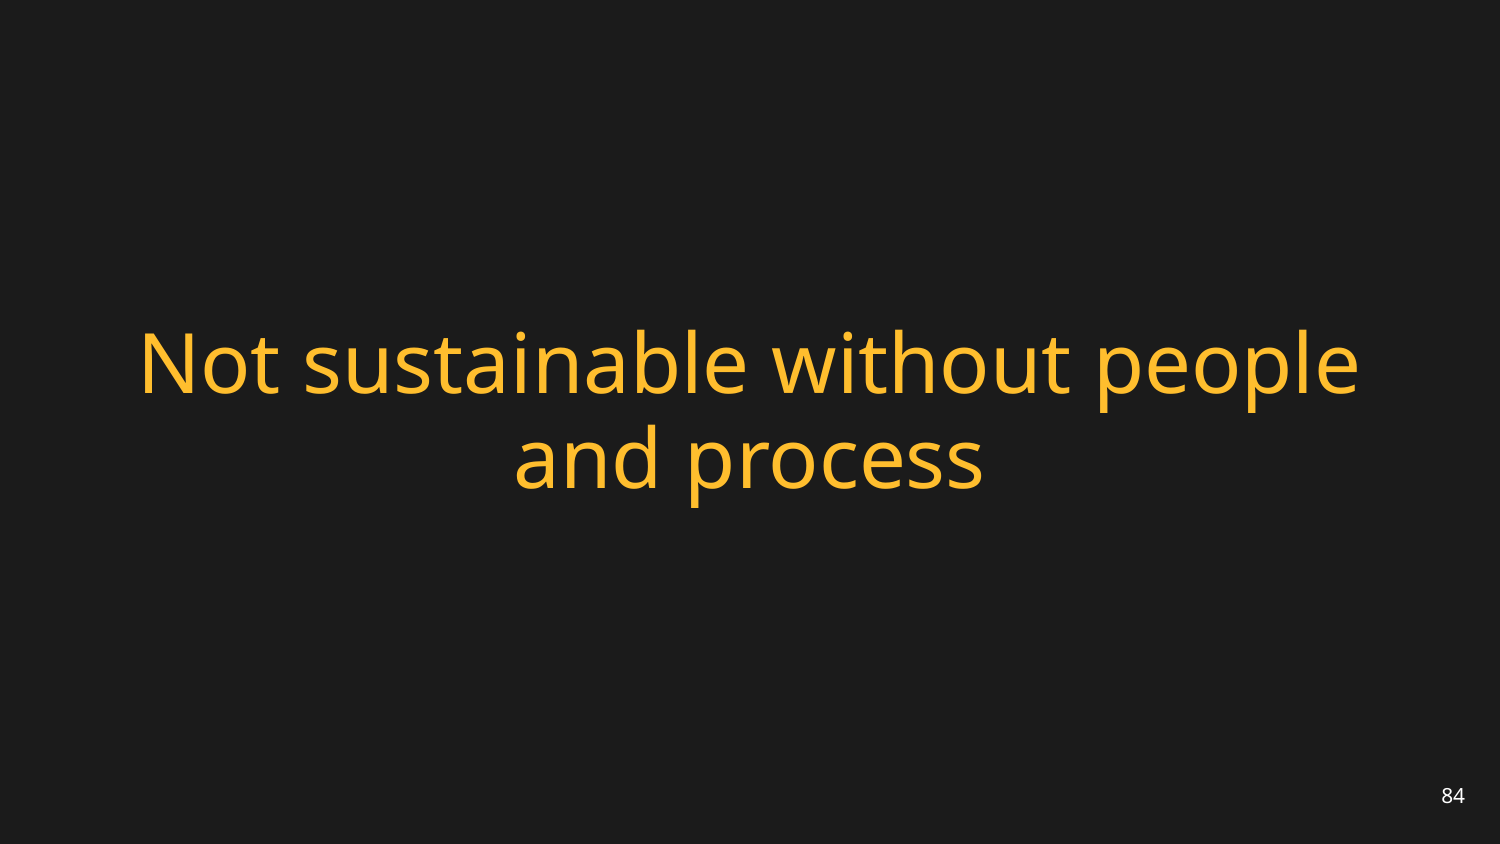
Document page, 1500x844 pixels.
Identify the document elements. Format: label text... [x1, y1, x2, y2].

slide_number 84 [1389, 764, 1480, 830]
title Not sustainable without people and process [51, 72, 1449, 753]
